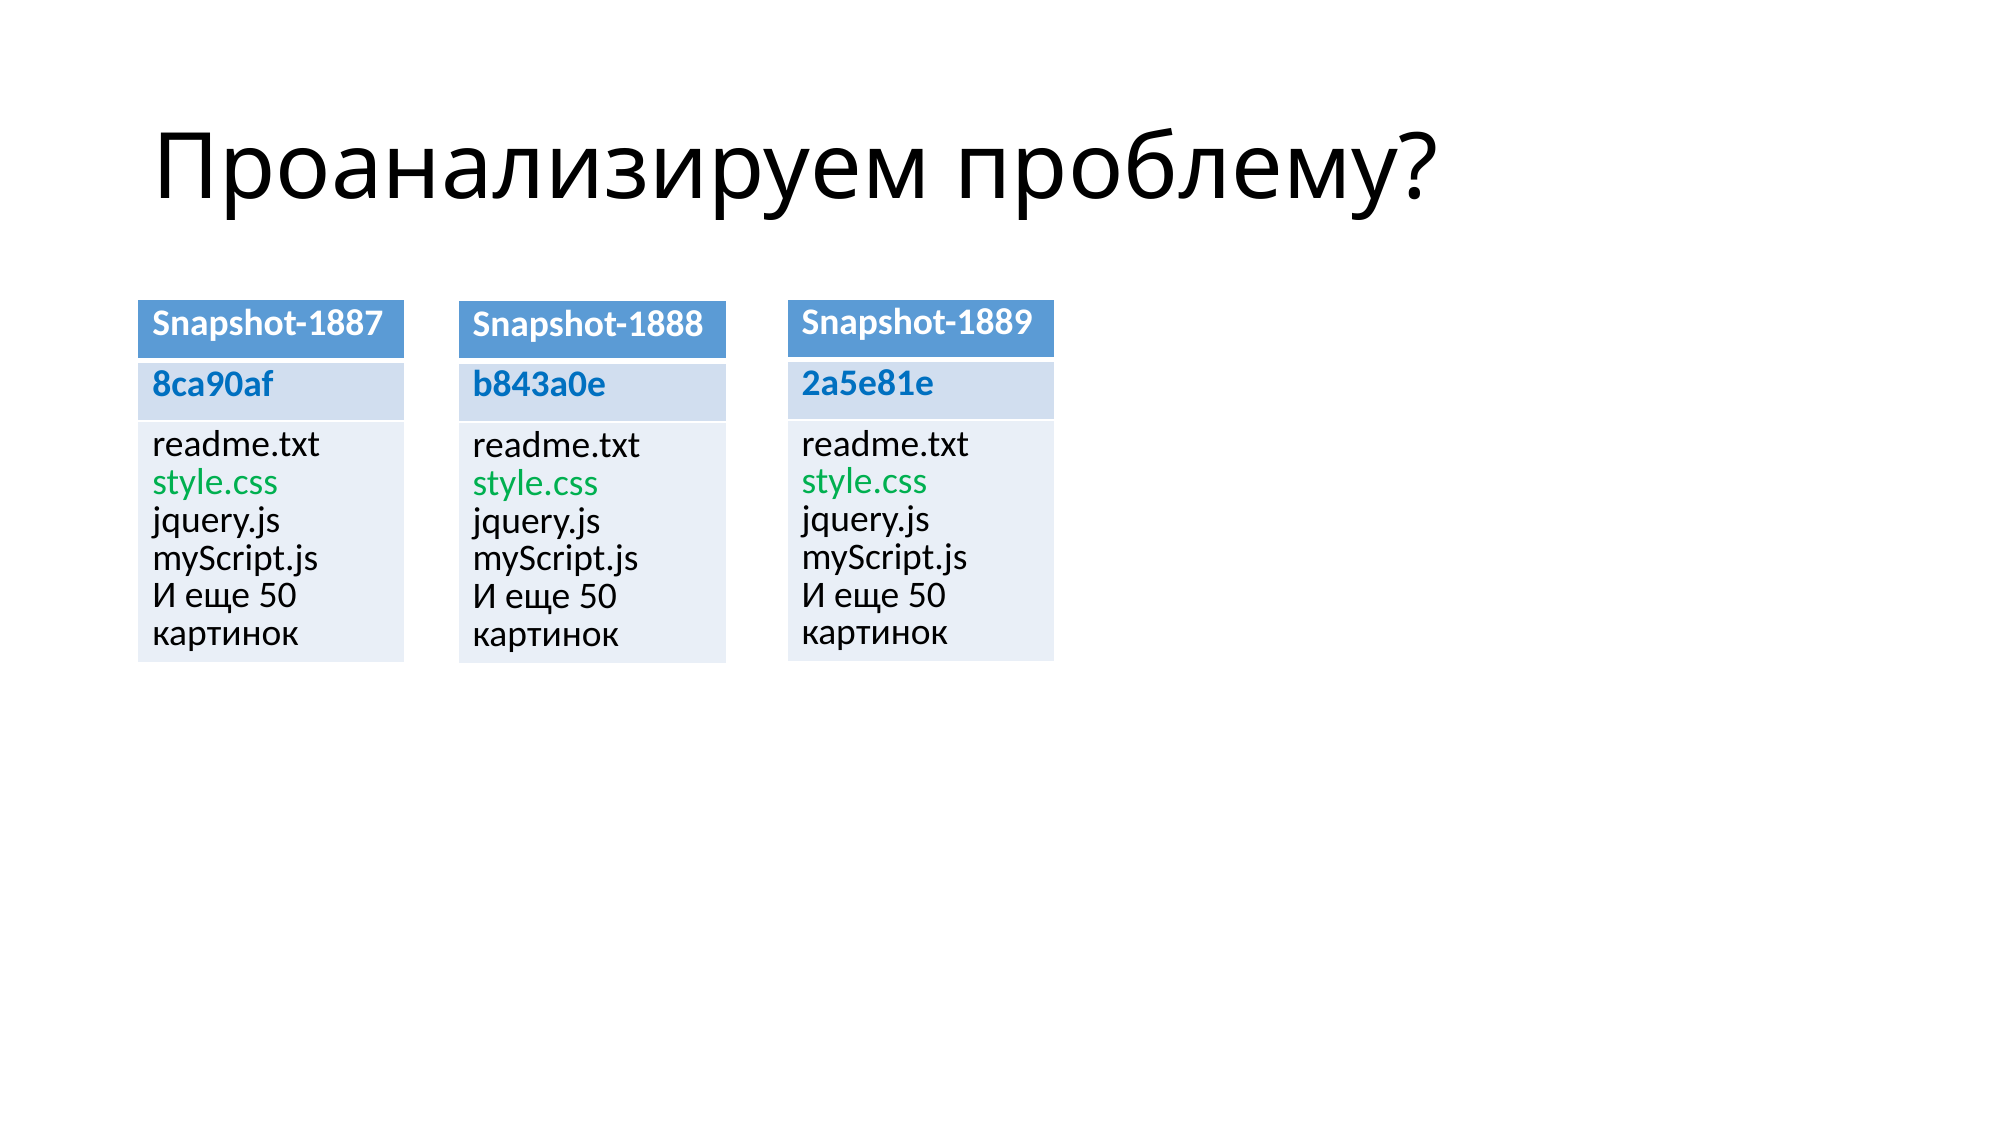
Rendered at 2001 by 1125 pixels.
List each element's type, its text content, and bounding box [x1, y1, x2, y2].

table_cell readme.txt style.css jquery.js myScript.js И еще 50 картинок [138, 422, 404, 662]
table_header Snapshot-1888 [459, 301, 726, 358]
table_header Snapshot-1887 [138, 300, 404, 358]
title Проанализируем проблему? [137, 59, 1863, 278]
table_header Snapshot-1889 [788, 300, 1054, 357]
table_cell 8ca90af [138, 363, 404, 420]
table_cell 2a5e81e [788, 362, 1054, 419]
table_cell readme.txt style.css jquery.js myScript.js И еще 50 картинок [788, 421, 1054, 661]
table_cell b843a0e [459, 364, 726, 421]
table_cell readme.txt style.css jquery.js myScript.js И еще 50 картинок [459, 423, 726, 663]
